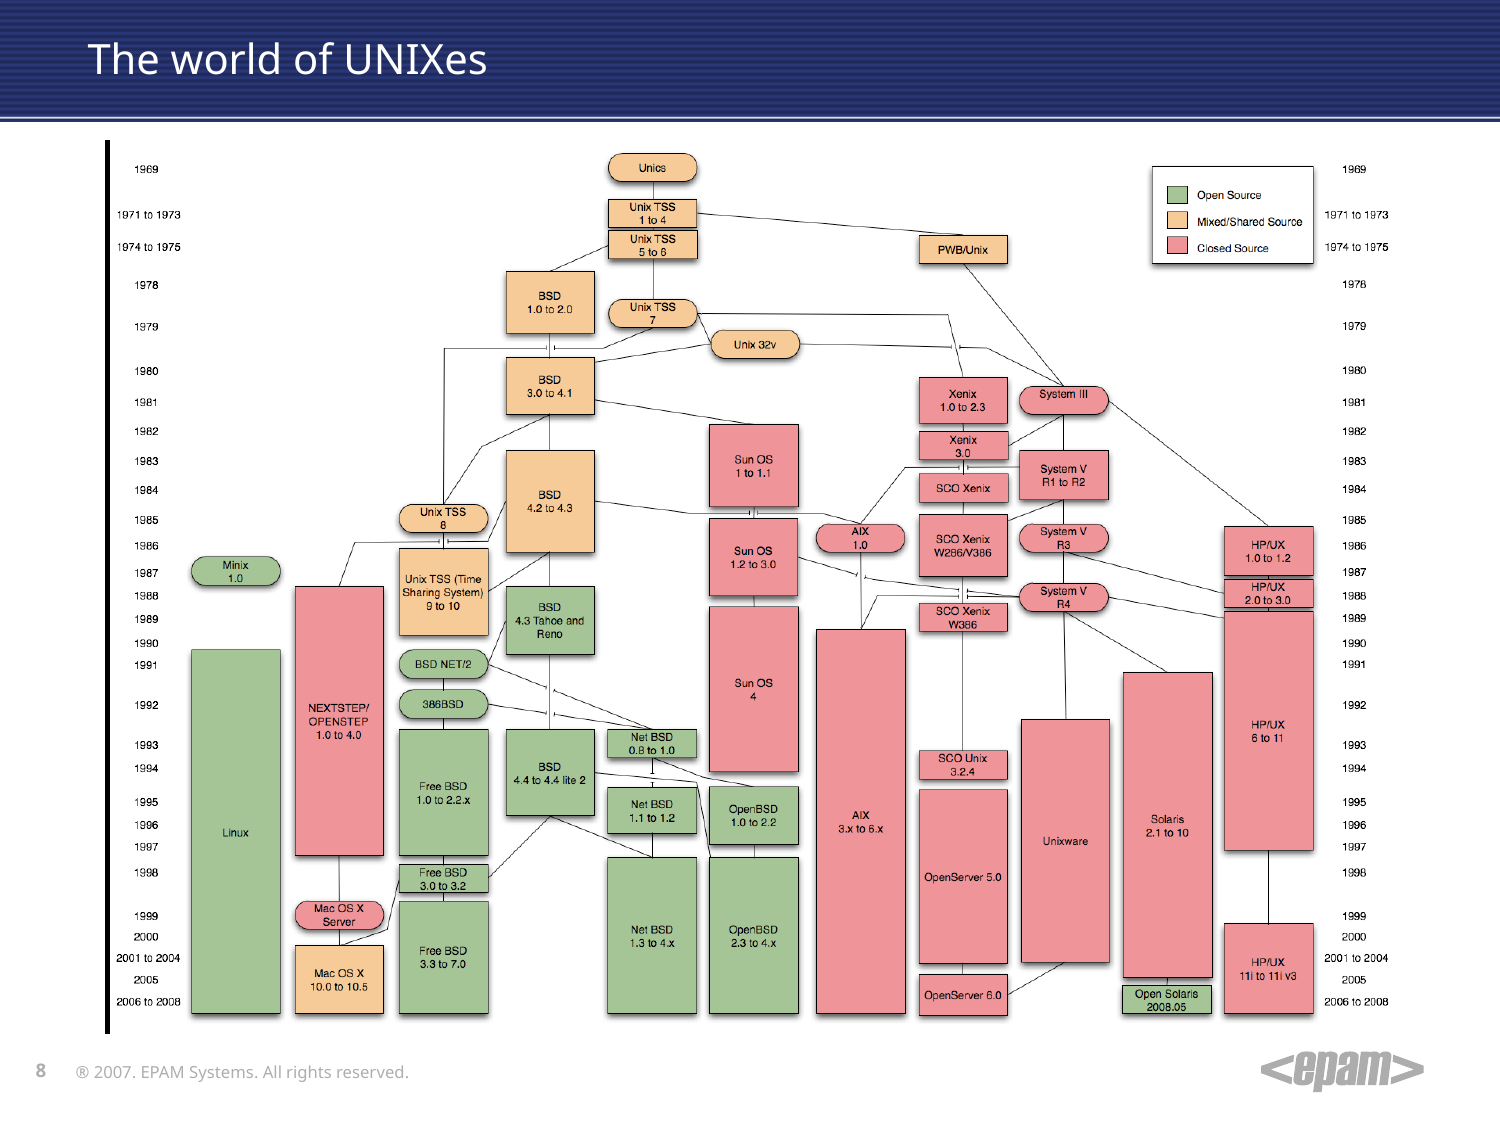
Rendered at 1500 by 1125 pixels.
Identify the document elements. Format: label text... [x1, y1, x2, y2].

text_box The world of UNIXes [72, 25, 1423, 91]
picture [0, 0, 1500, 122]
text_box 8 [12, 1054, 69, 1090]
picture [105, 140, 1400, 1034]
